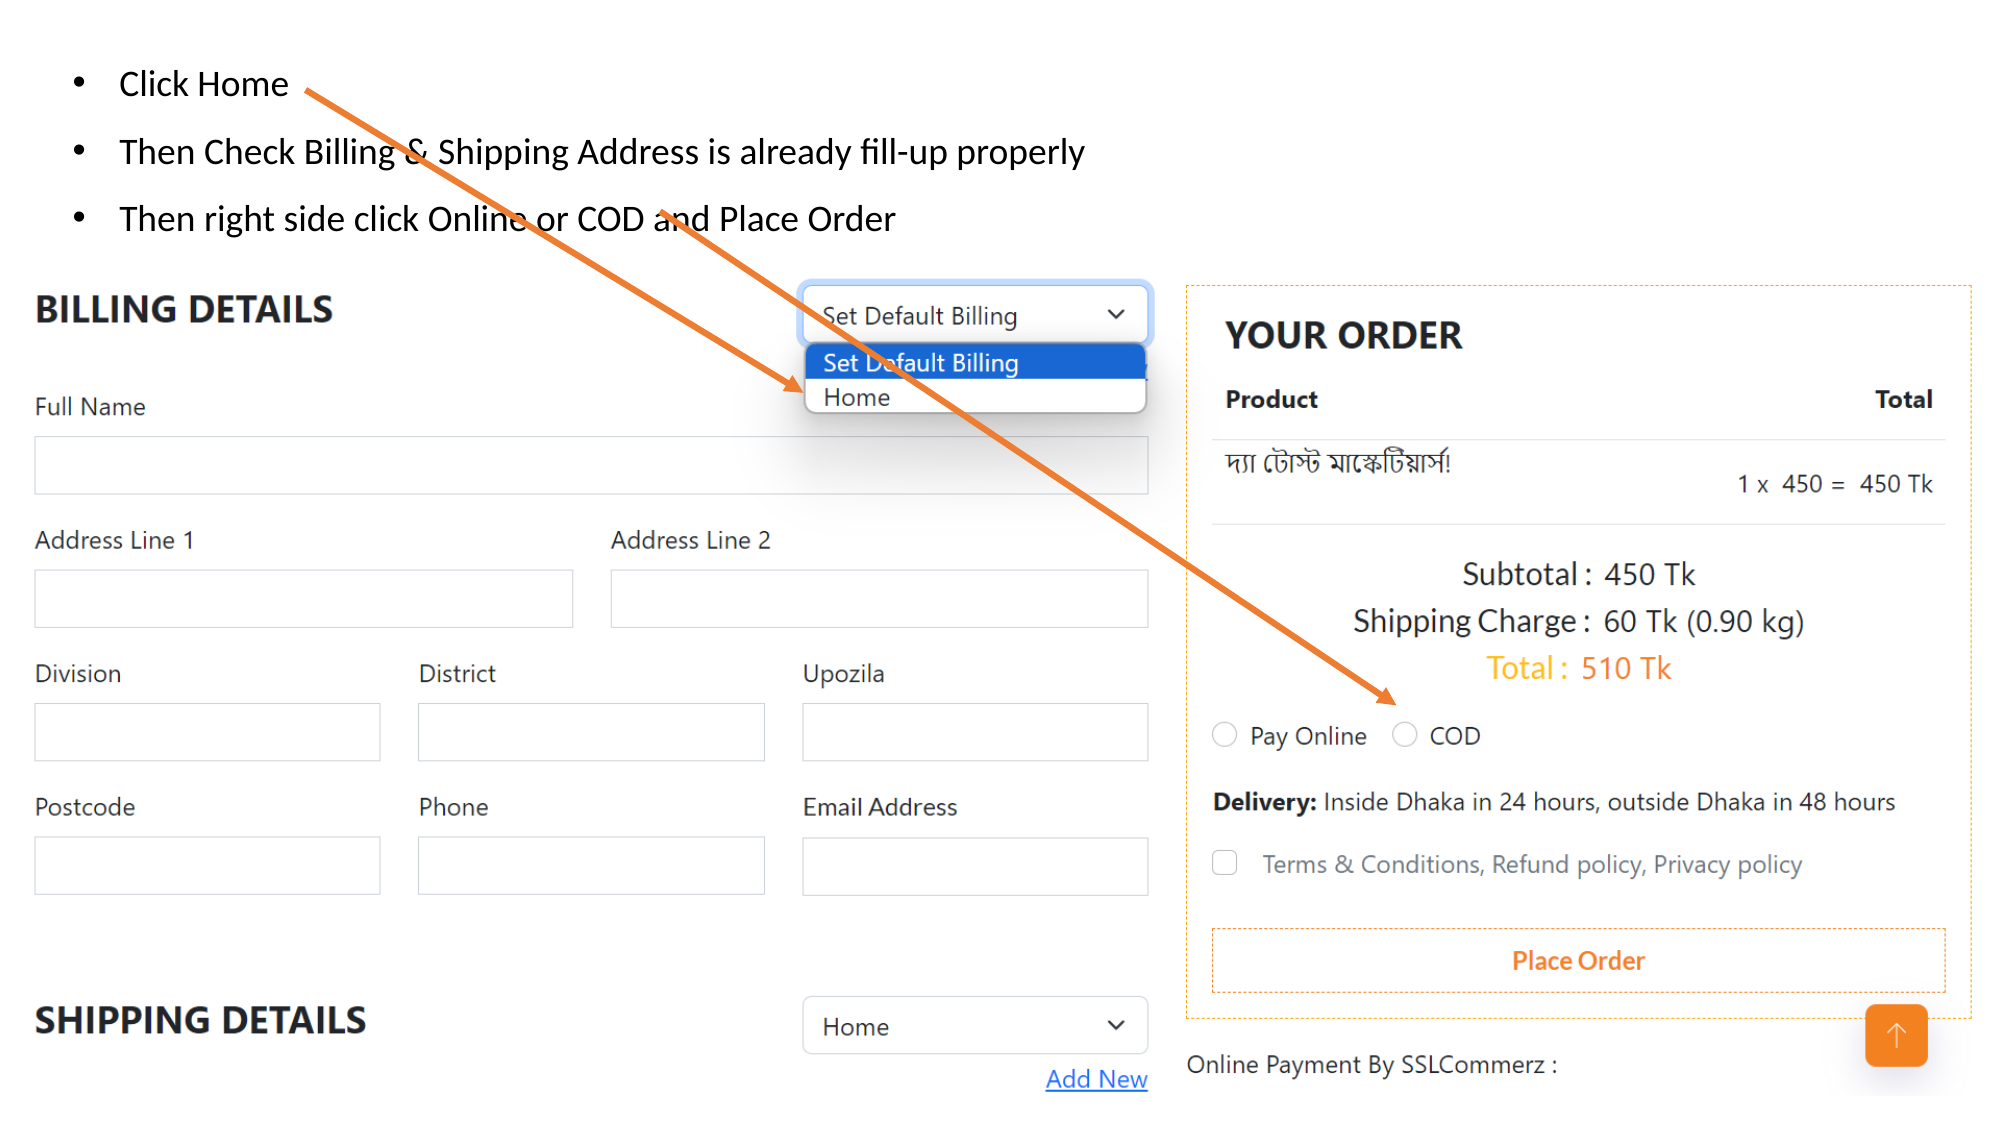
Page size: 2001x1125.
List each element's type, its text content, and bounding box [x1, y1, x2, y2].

text_box Click Home Then Check Billing & Shipping Address is already fill-up properly Then right side click Online or COD and Place Order [57, 29, 1313, 247]
picture [21, 261, 1979, 1096]
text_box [659, 211, 1397, 706]
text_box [305, 89, 804, 393]
